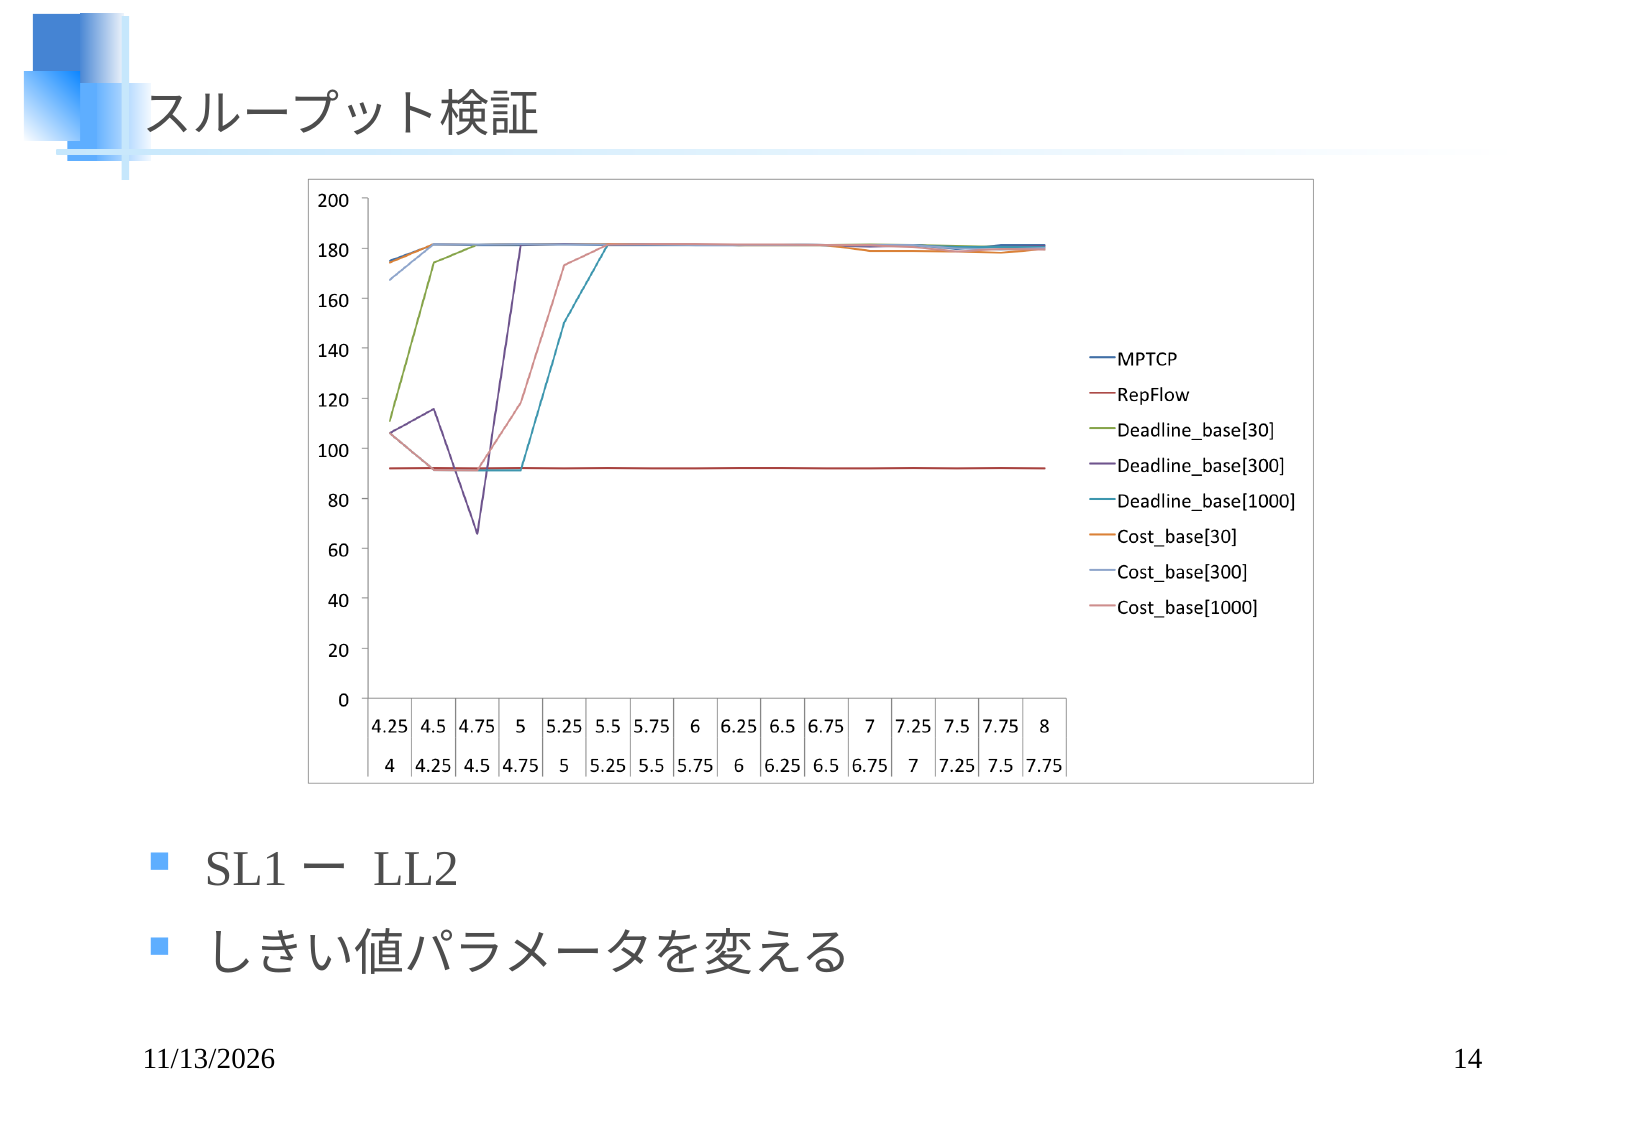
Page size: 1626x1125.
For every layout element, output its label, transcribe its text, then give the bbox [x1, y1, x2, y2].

slide_number 14 [1159, 1035, 1498, 1083]
title スループット検証 [127, 54, 1522, 149]
list SL1ー LL2 しきい値パラメータを変える [133, 816, 1492, 1041]
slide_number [127, 1034, 467, 1083]
picture [306, 178, 1314, 784]
